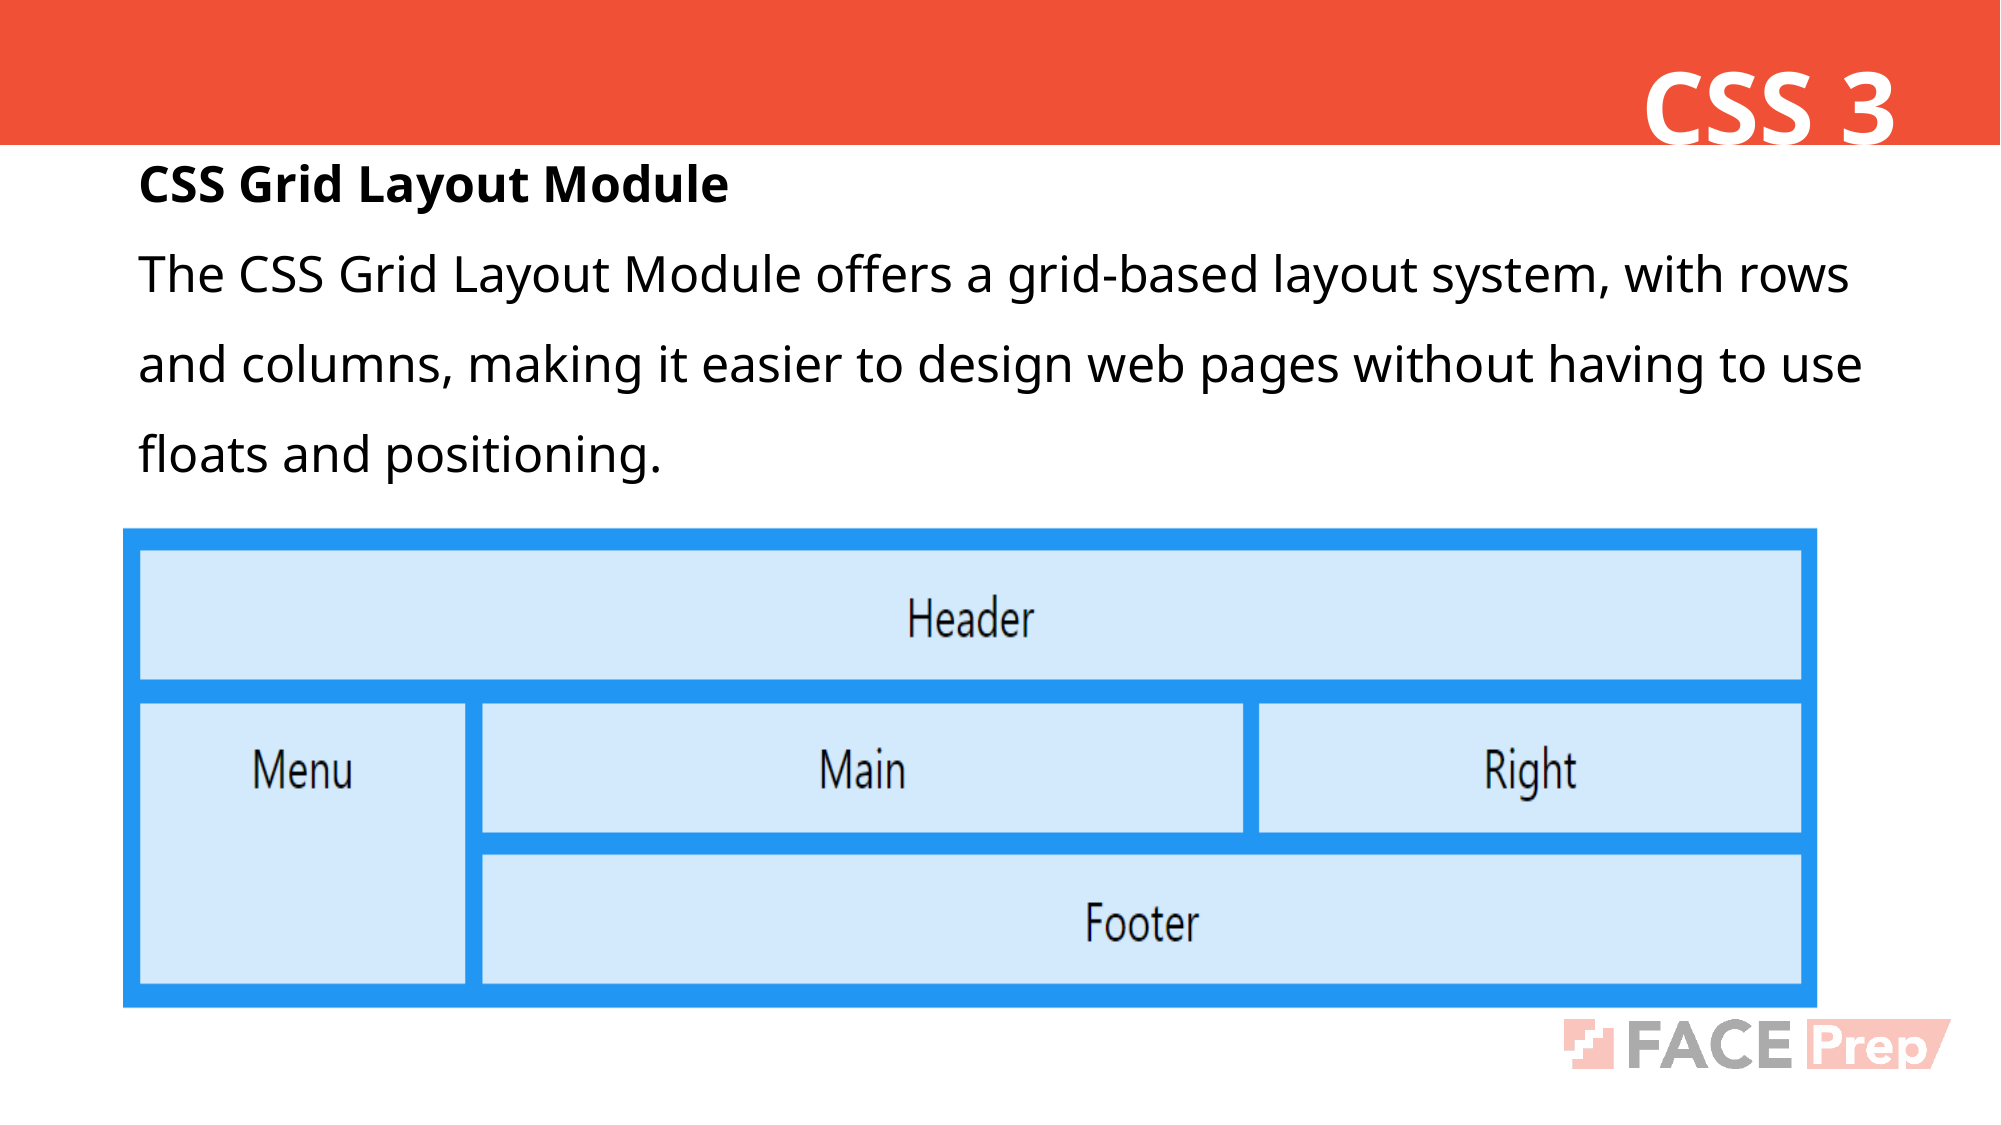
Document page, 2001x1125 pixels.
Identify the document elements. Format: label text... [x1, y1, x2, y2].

picture [123, 525, 1820, 1010]
text_box [0, 0, 2000, 145]
text_box CSS Grid Layout Module The CSS Grid Layout Module offers a grid-based layout system, with rows and columns, making it easier to design web pages without having to use floats and positioning. [123, 145, 1914, 490]
picture [1564, 1019, 1951, 1069]
text_box CSS 3 [638, 37, 1914, 173]
